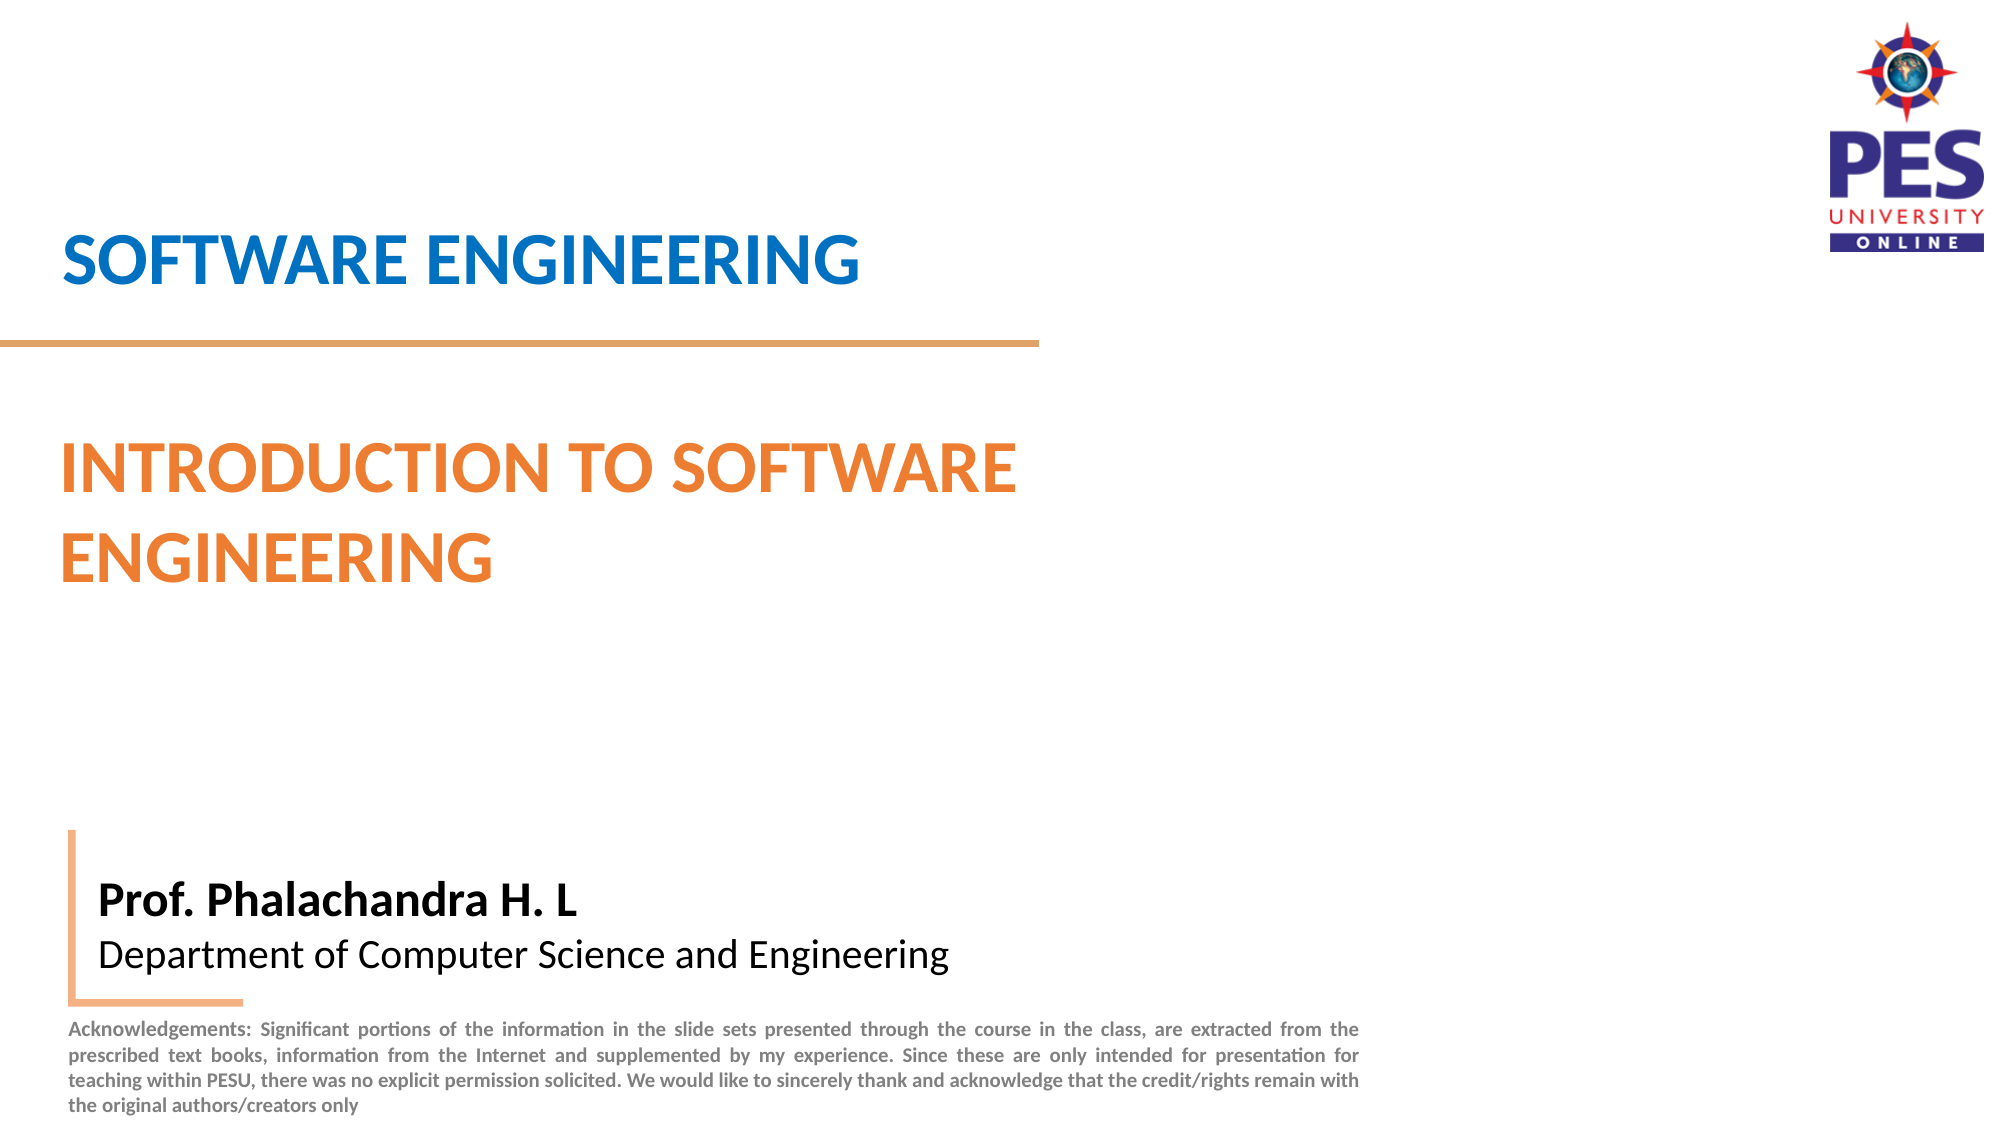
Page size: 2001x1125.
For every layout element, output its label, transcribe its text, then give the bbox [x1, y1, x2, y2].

picture [1830, 21, 1984, 252]
text_box INTRODUCTION TO SOFTWARE ENGINEERING [44, 409, 1275, 605]
